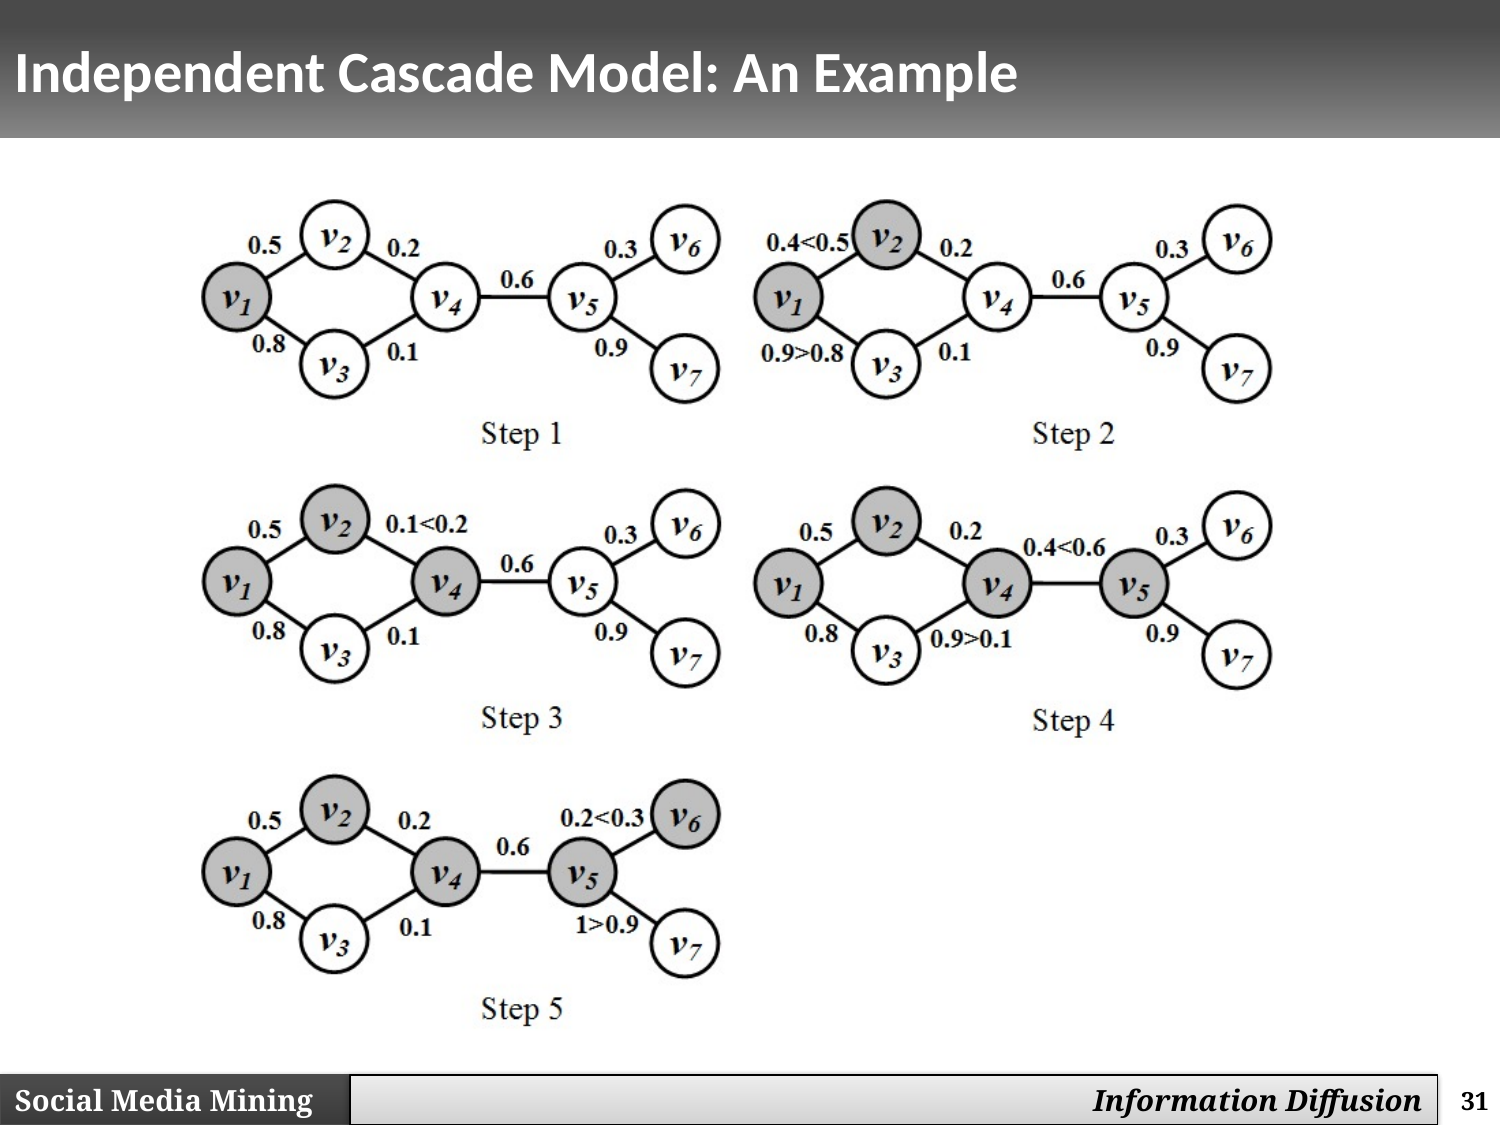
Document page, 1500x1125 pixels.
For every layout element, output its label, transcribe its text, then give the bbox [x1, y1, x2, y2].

title Independent Cascade Model: An Example [0, 0, 1500, 138]
picture [199, 198, 1275, 1044]
